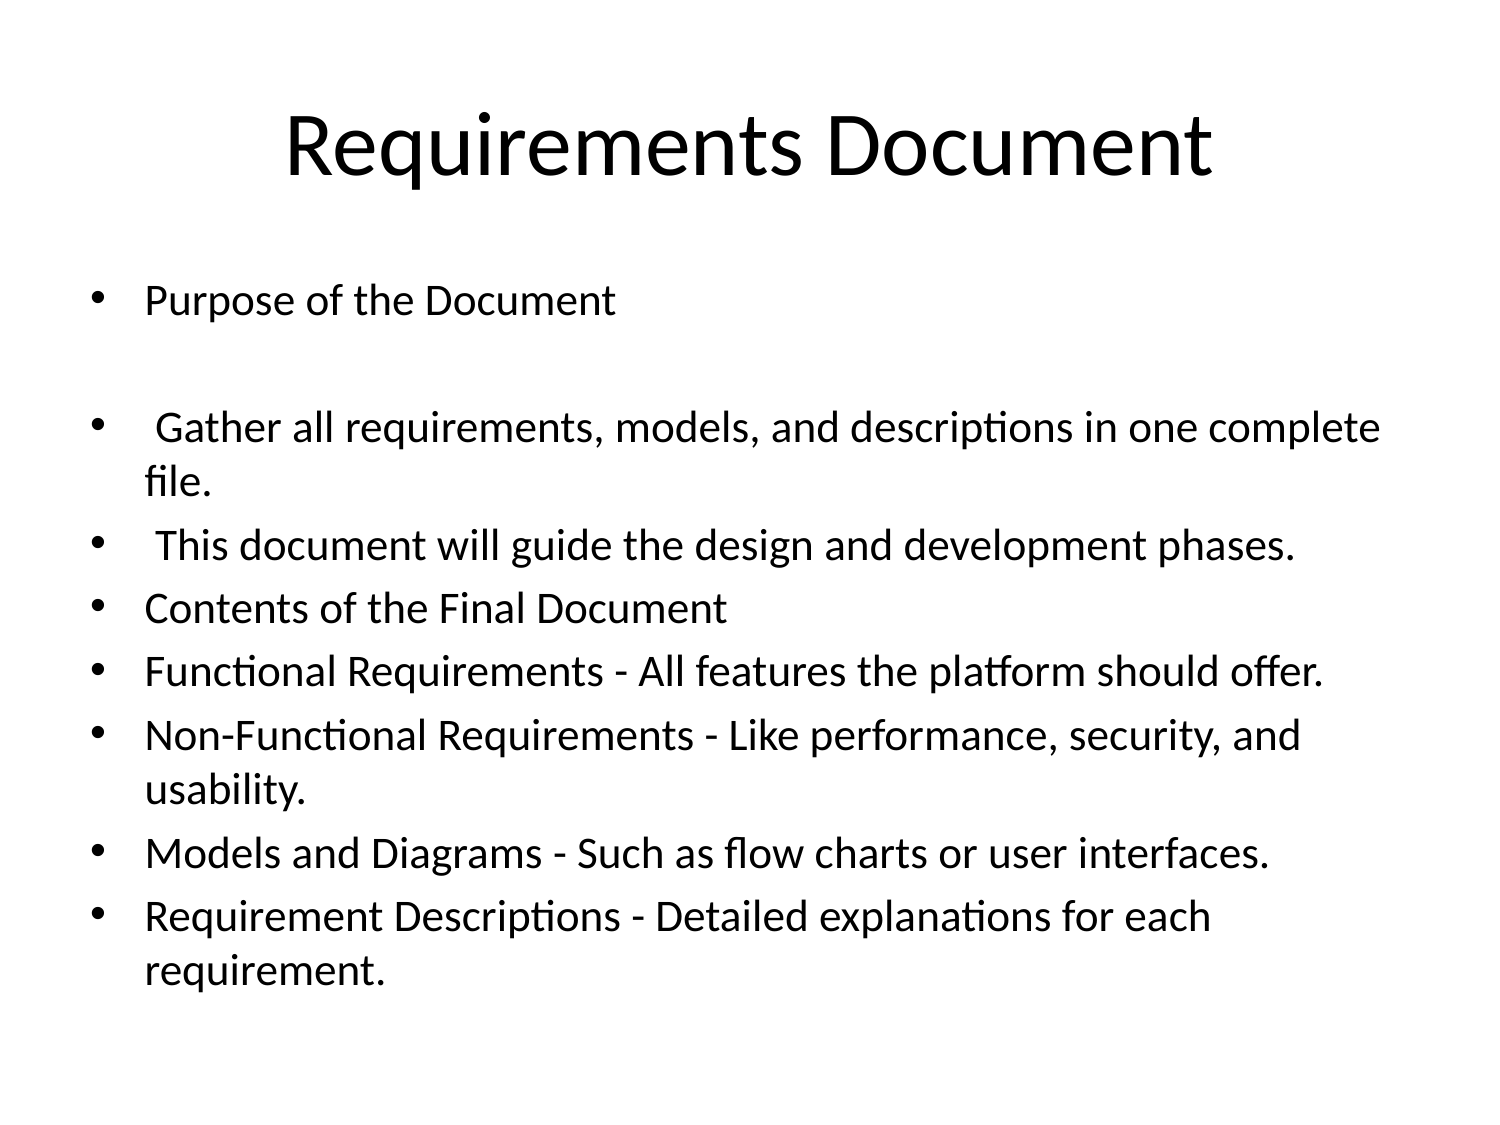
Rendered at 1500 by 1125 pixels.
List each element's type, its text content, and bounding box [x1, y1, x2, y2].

list Purpose of the Document Gather all requirements, models, and descriptions in one complete file. This document will guide the design and development phases. Contents of the Final Document Functional Requirements - All features the platform should offer. Non-Functional Requirements - Like performance, security, and usability. Models and Diagrams - Such as flow charts or user interfaces. Requirement Descriptions - Detailed explanations for each requirement. [75, 262, 1425, 1005]
title Requirements Document [75, 45, 1425, 233]
